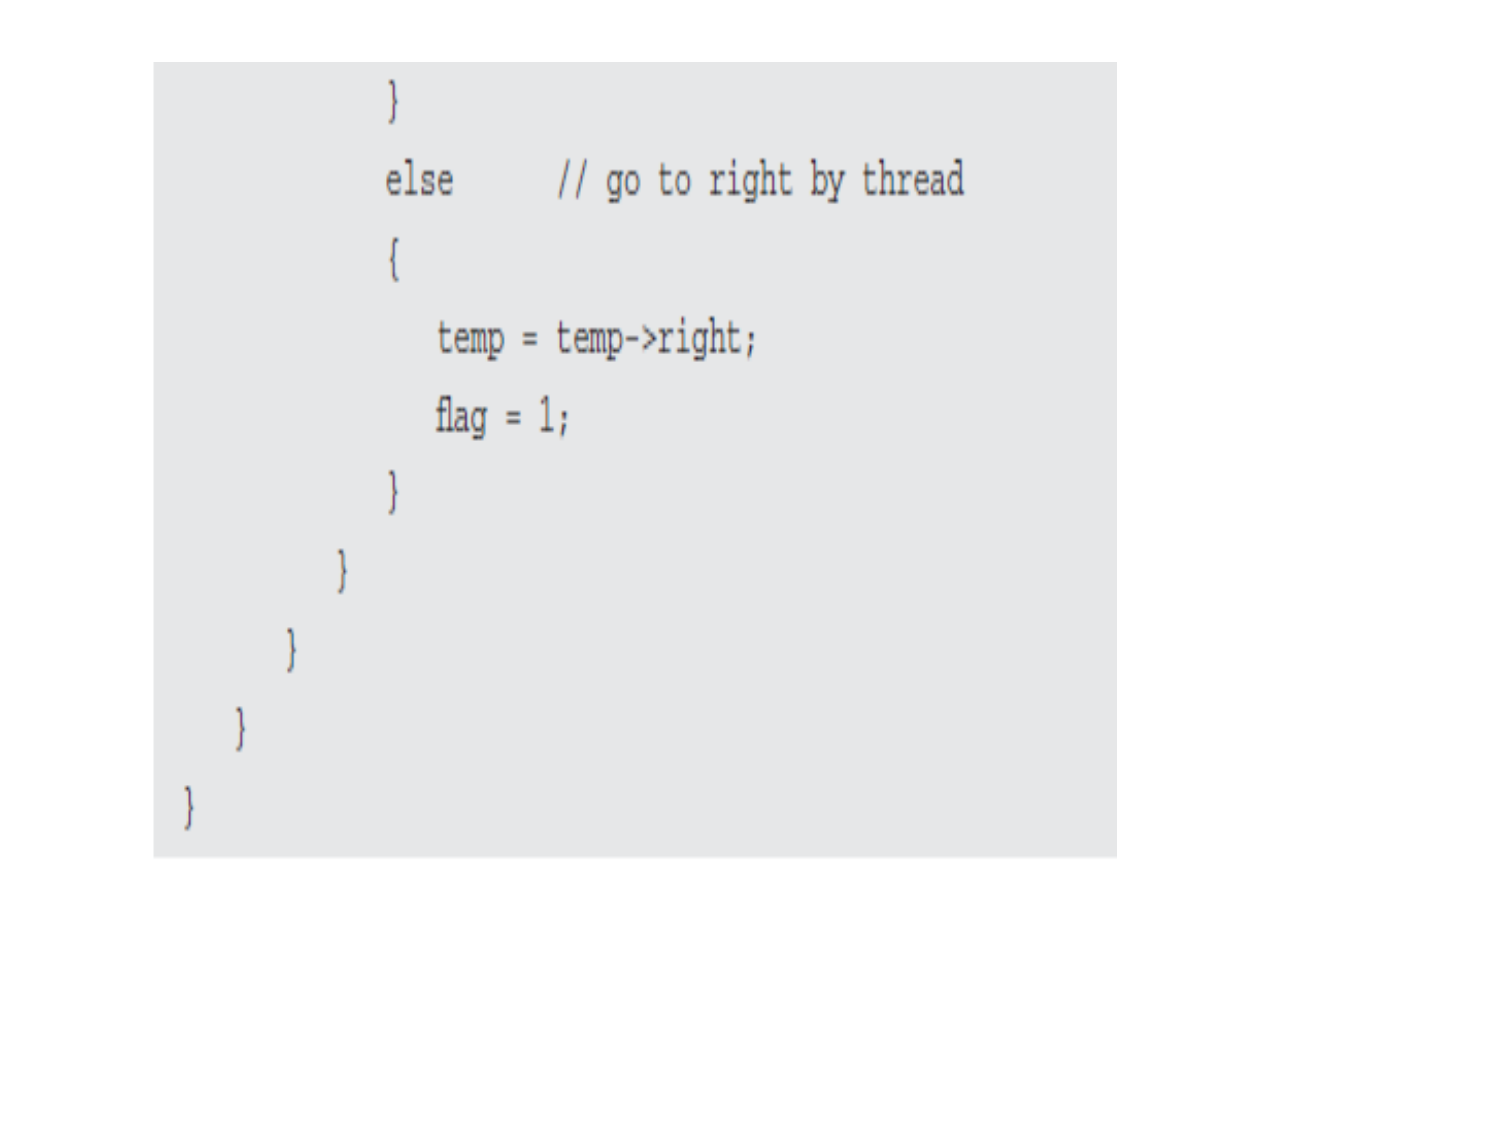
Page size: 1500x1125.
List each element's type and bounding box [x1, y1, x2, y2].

picture [149, 62, 1117, 863]
